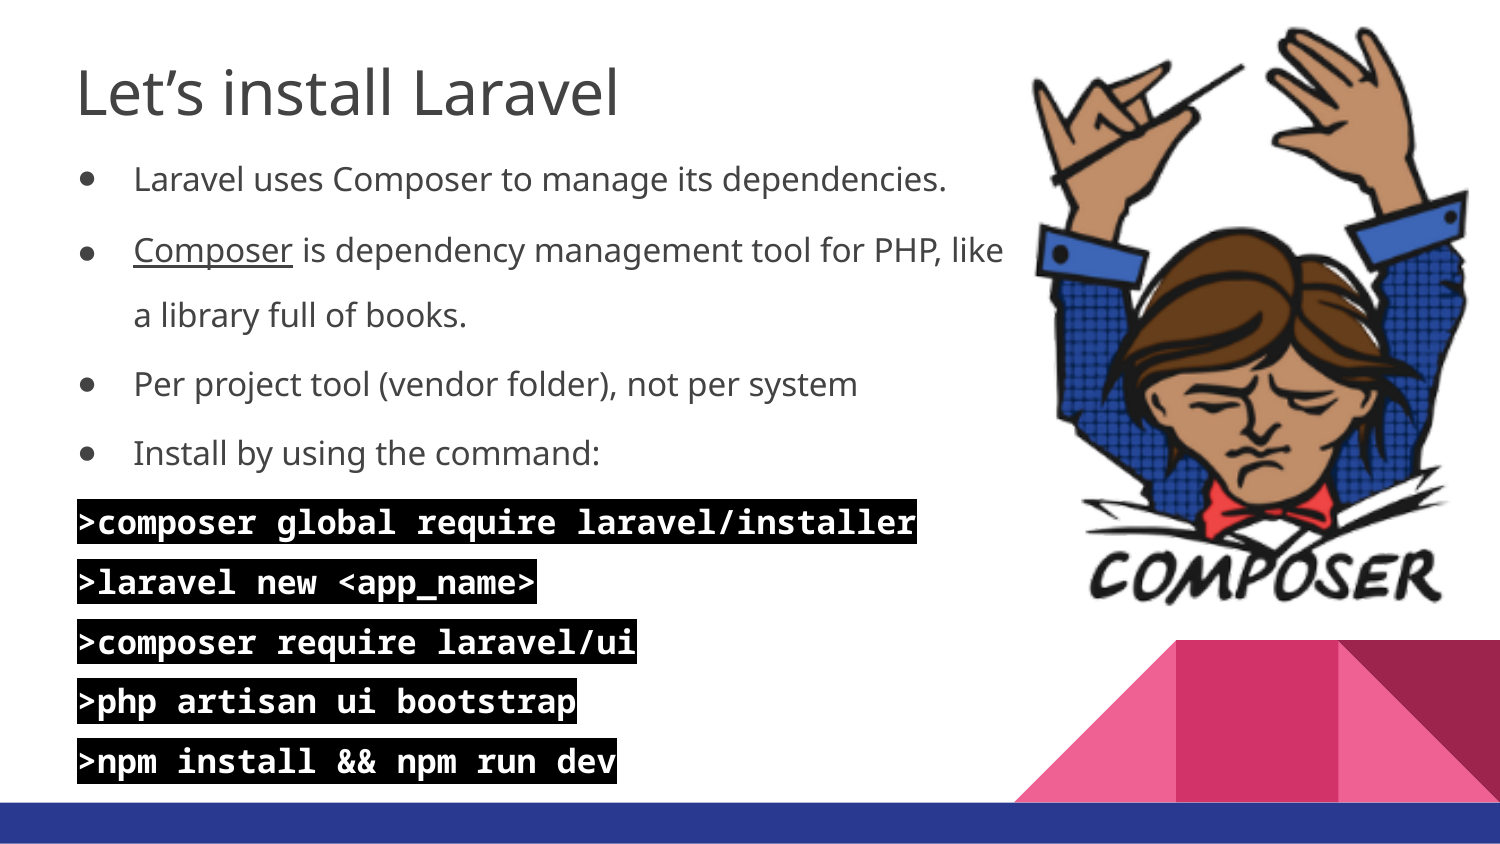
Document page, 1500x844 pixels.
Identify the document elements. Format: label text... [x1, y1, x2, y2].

picture [1012, 21, 1494, 613]
text_box Laravel uses Composer to manage its dependencies. Composer is dependency management tool for PHP, like a library full of books. Per project tool (vendor folder), not per system Install by using the command: >composer global require laravel/installer >laravel new <app_name> >composer require laravel/ui >php artisan ui bootstrap >npm install && npm run dev [74, 128, 1031, 844]
title Let’s install Laravel [75, 53, 651, 129]
